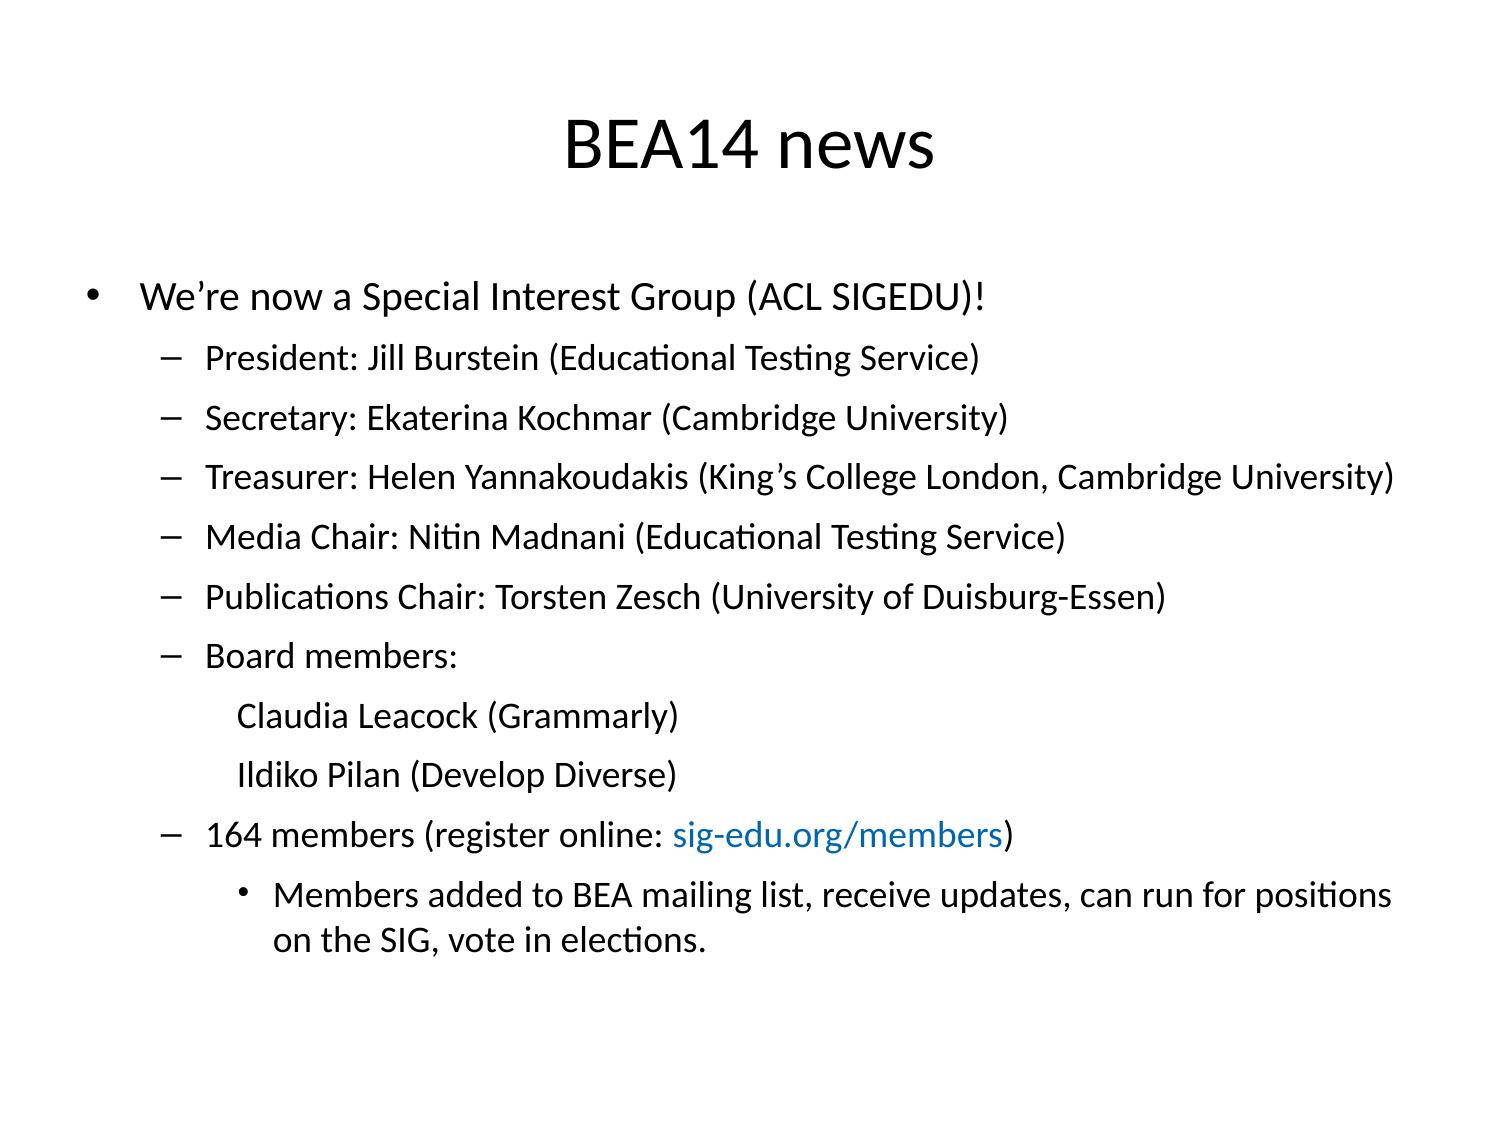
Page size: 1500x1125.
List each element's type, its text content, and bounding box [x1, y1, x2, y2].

text_box We’re now a Special Interest Group (ACL SIGEDU)! President: Jill Burstein (Educational Testing Service) Secretary: Ekaterina Kochmar (Cambridge University) Treasurer: Helen Yannakoudakis (King’s College London, Cambridge University) Media Chair: Nitin Madnani (Educational Testing Service) Publications Chair: Torsten Zesch (University of Duisburg-Essen) Board members: Claudia Leacock (Grammarly) Ildiko Pilan (Develop Diverse) 164 members (register online: sig-edu.org/members) Members added to BEA mailing list, receive updates, can run for positions on the SIG, vote in elections. [70, 261, 1421, 1004]
text_box BEA14 news [74, 45, 1425, 233]
